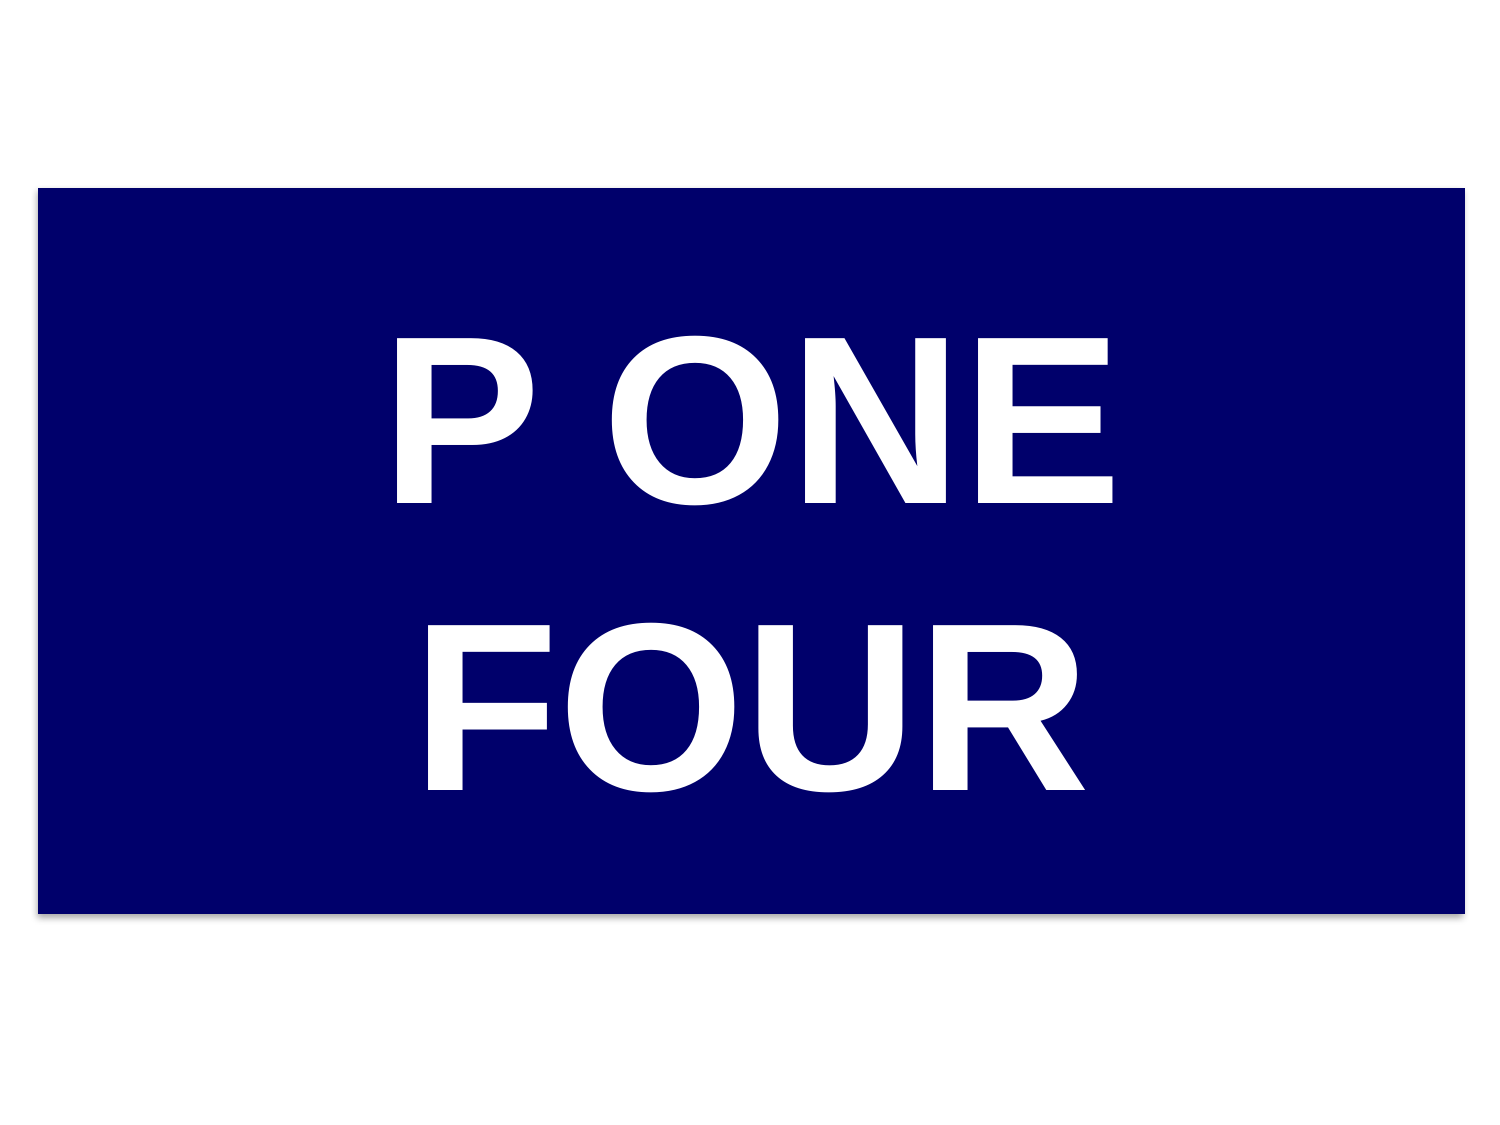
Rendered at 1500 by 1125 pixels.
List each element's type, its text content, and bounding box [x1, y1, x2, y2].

text_box P ONE FOUR [37, 187, 1466, 915]
